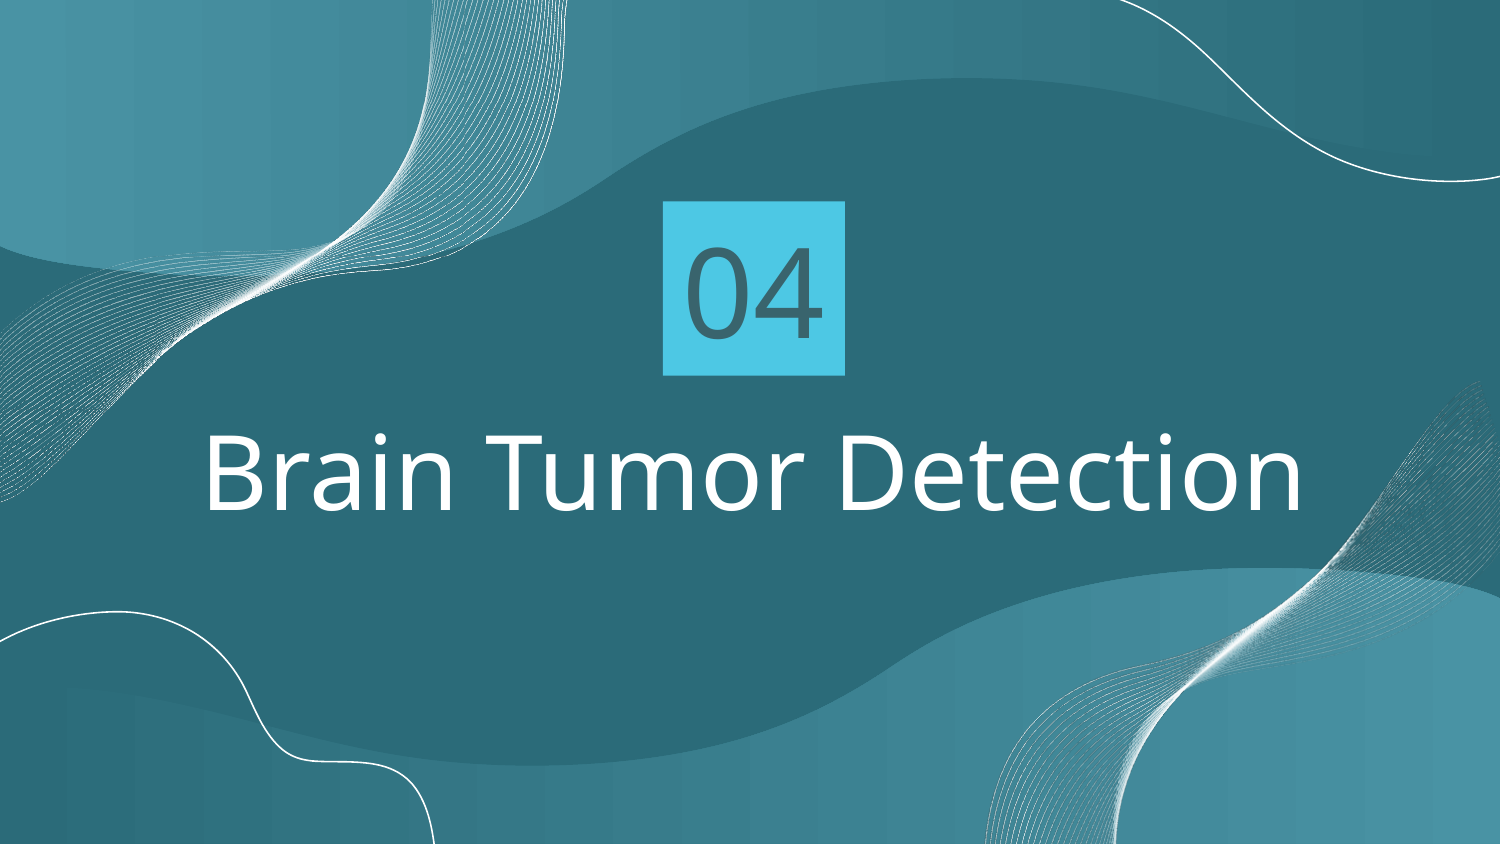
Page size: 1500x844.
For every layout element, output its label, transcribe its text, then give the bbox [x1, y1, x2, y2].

picture [0, 0, 940, 561]
picture [598, 330, 1500, 844]
title Brain Tumor Detection [91, 399, 1355, 538]
title 04 [662, 274, 845, 376]
